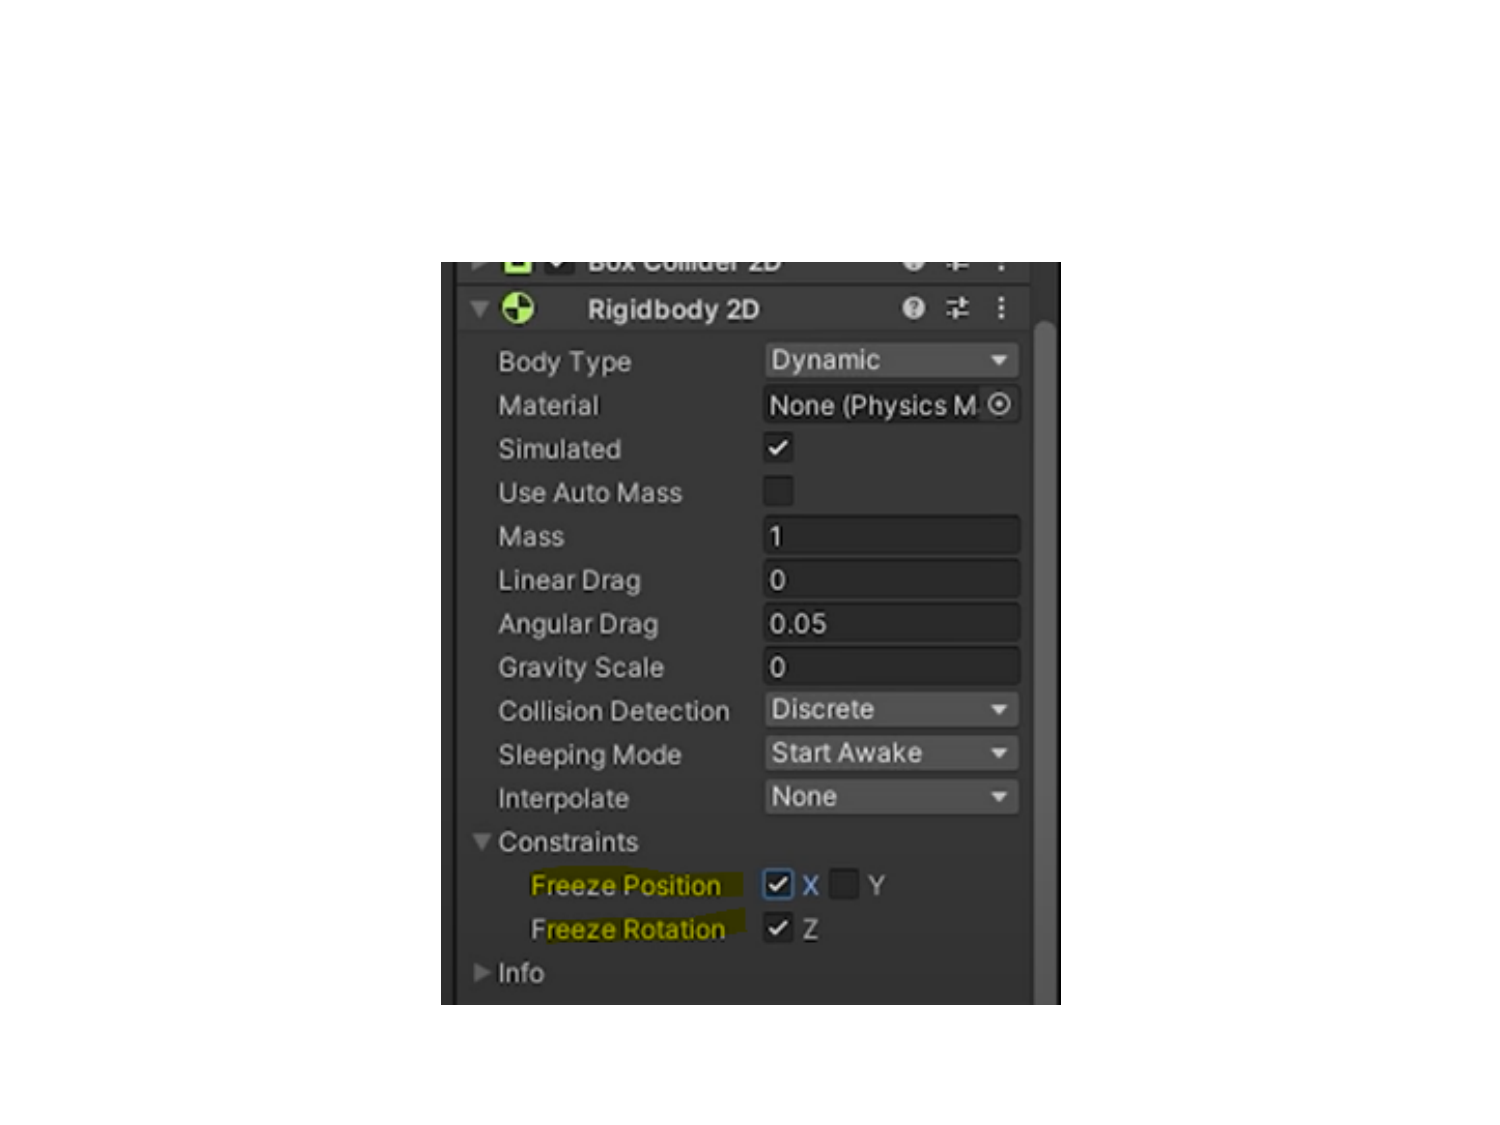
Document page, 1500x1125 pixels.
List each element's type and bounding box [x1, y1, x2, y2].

picture [441, 262, 1061, 1005]
